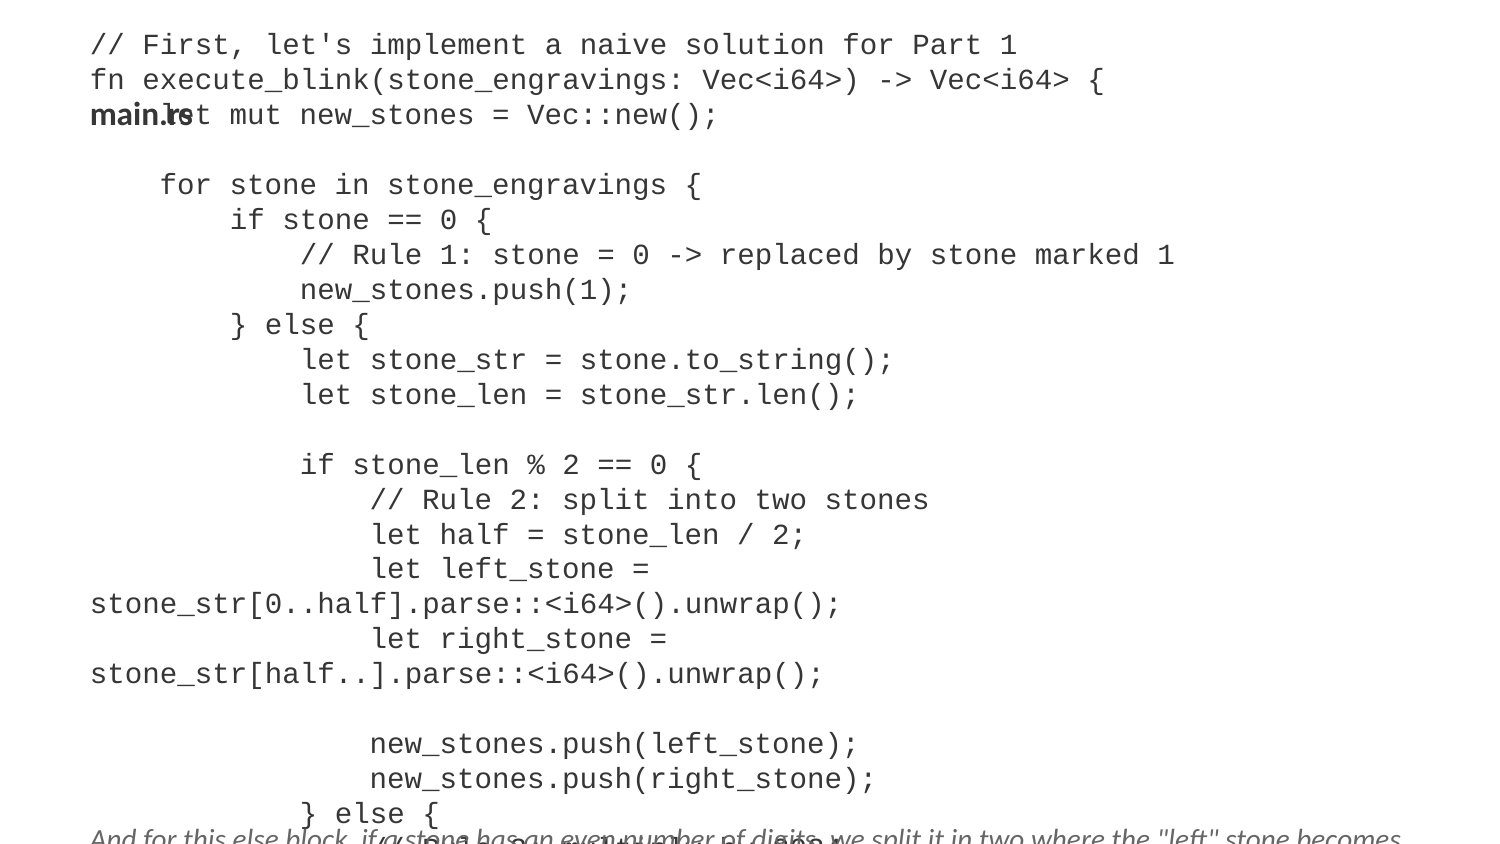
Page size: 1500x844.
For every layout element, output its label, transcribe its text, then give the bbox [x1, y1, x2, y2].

text_box And for this else block, if a stone has an even number of digits, we split it in two where the "left" stone becomes the first half of the original stone, and the right stone becomes the "right" half of the original stone. [74, 794, 1425, 844]
text_box main.rs [74, 74, 1425, 150]
text_box // First, let's implement a naive solution for Part 1 fn execute_blink(stone_engravings: Vec<i64>) -> Vec<i64> { let mut new_stones = Vec::new(); for stone in stone_engravings { if stone == 0 { // Rule 1: stone = 0 -> replaced by stone marked 1 new_stones.push(1); } else { let stone_str = stone.to_string(); let stone_len = stone_str.len(); if stone_len % 2 == 0 { // Rule 2: split into two stones let half = stone_len / 2; let left_stone = stone_str[0..half].parse::<i64>().unwrap(); let right_stone = stone_str[half..].parse::<i64>().unwrap(); new_stones.push(left_stone); new_stones.push(right_stone); } else { // Rule 3: multiply by 2024 new_stones.push(stone * 2024); } [74, 179, 1425, 780]
